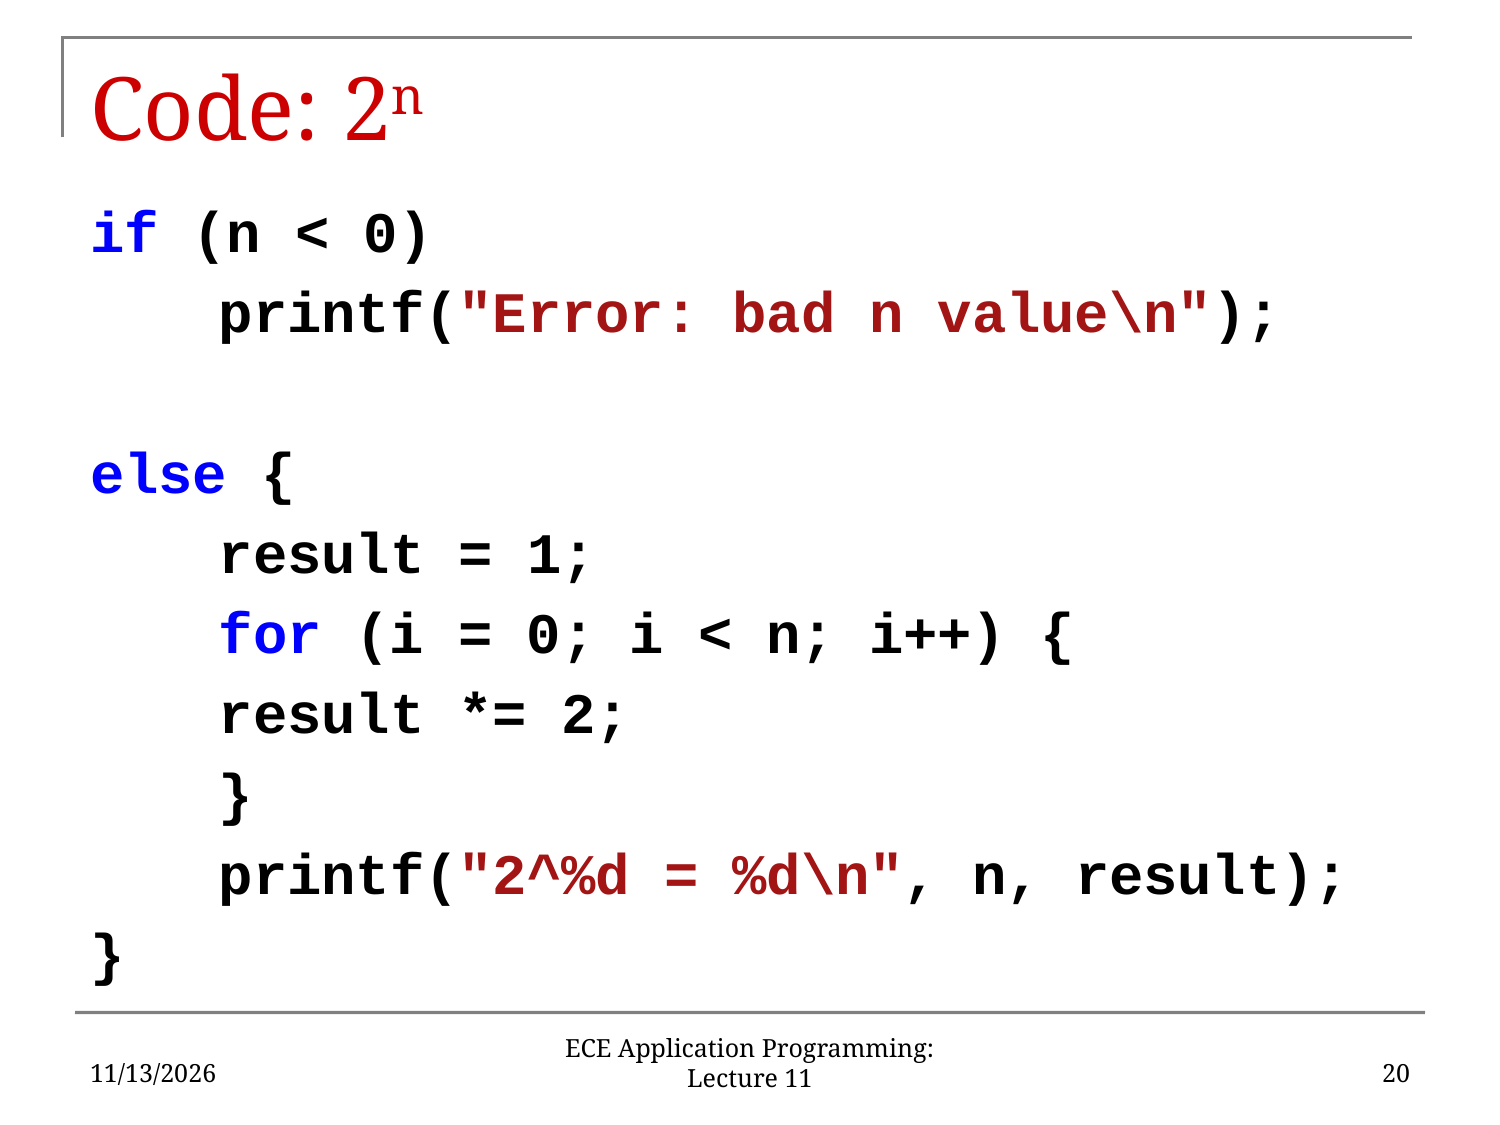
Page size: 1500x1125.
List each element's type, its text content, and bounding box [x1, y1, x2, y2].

list if (n < 0) printf("Error: bad n value\n"); else { result = 1; for (i = 0; i < n; i++) { result *= 2; } printf("2^%d = %d\n", n, result); } [75, 187, 1425, 1006]
title Code: 2n [75, 45, 1425, 163]
slide_number 20 [1074, 1023, 1426, 1100]
footer ECE Application Programming: Lecture 11 [512, 1024, 988, 1101]
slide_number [74, 1023, 426, 1100]
